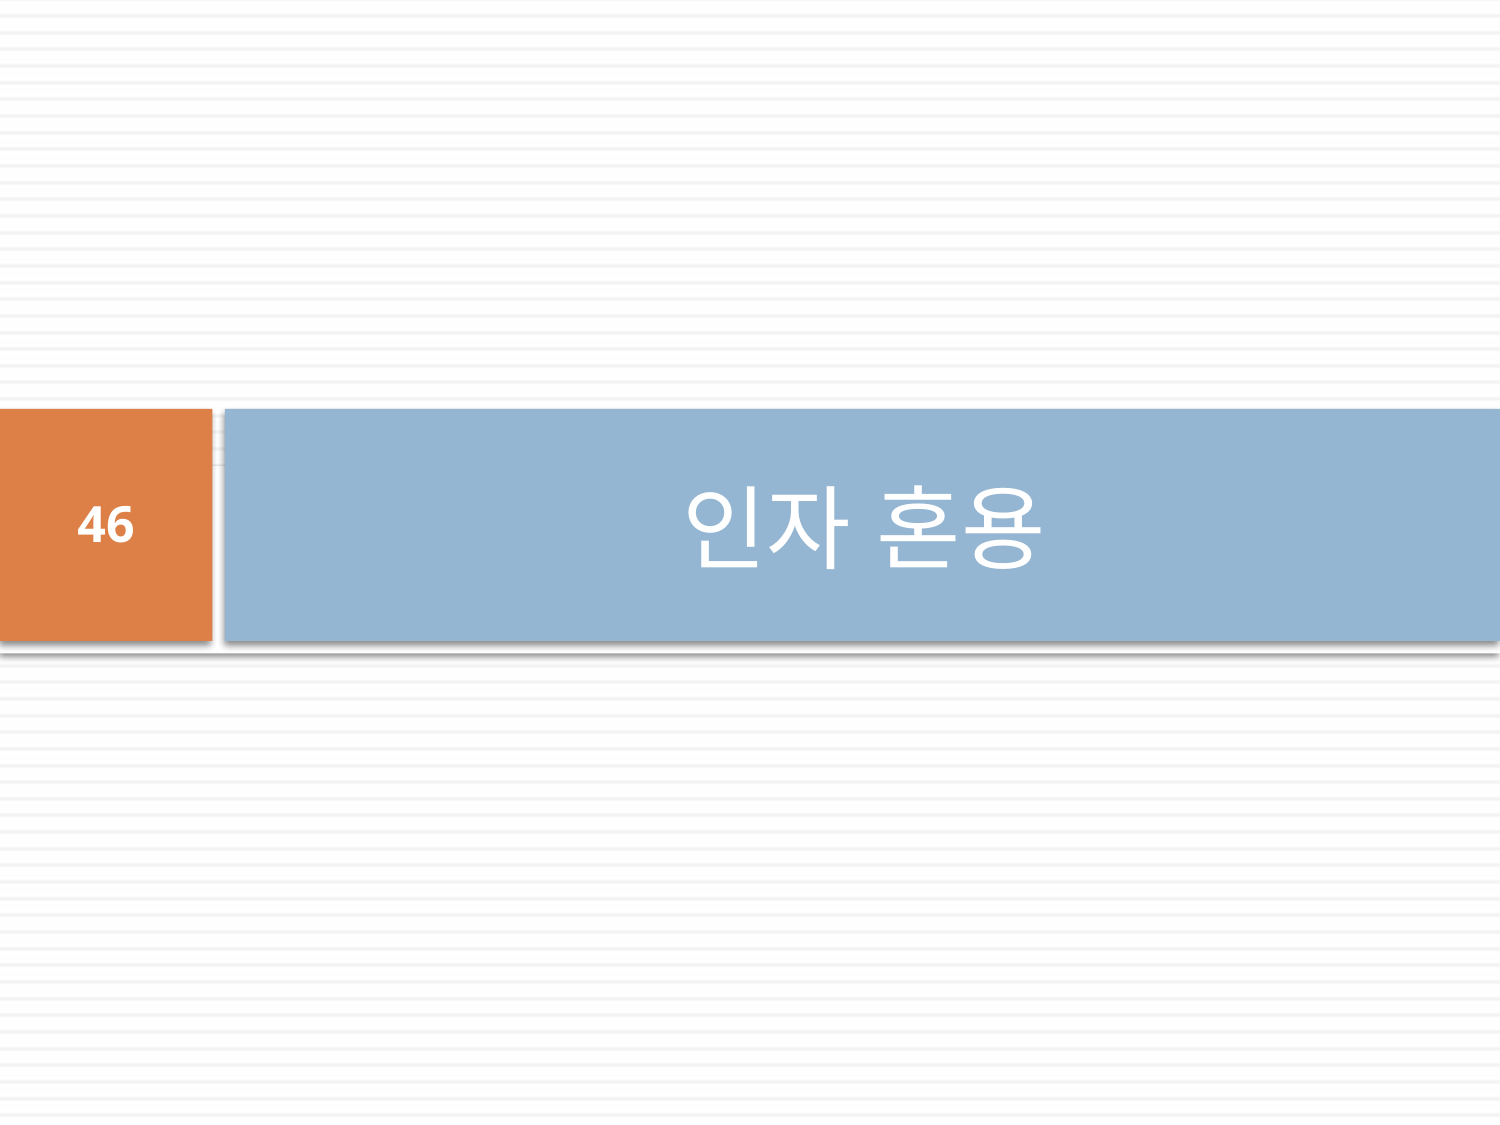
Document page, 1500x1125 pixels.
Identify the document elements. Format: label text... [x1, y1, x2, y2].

slide_number 46 [0, 469, 213, 585]
title 인자 혼용 [238, 444, 1489, 607]
